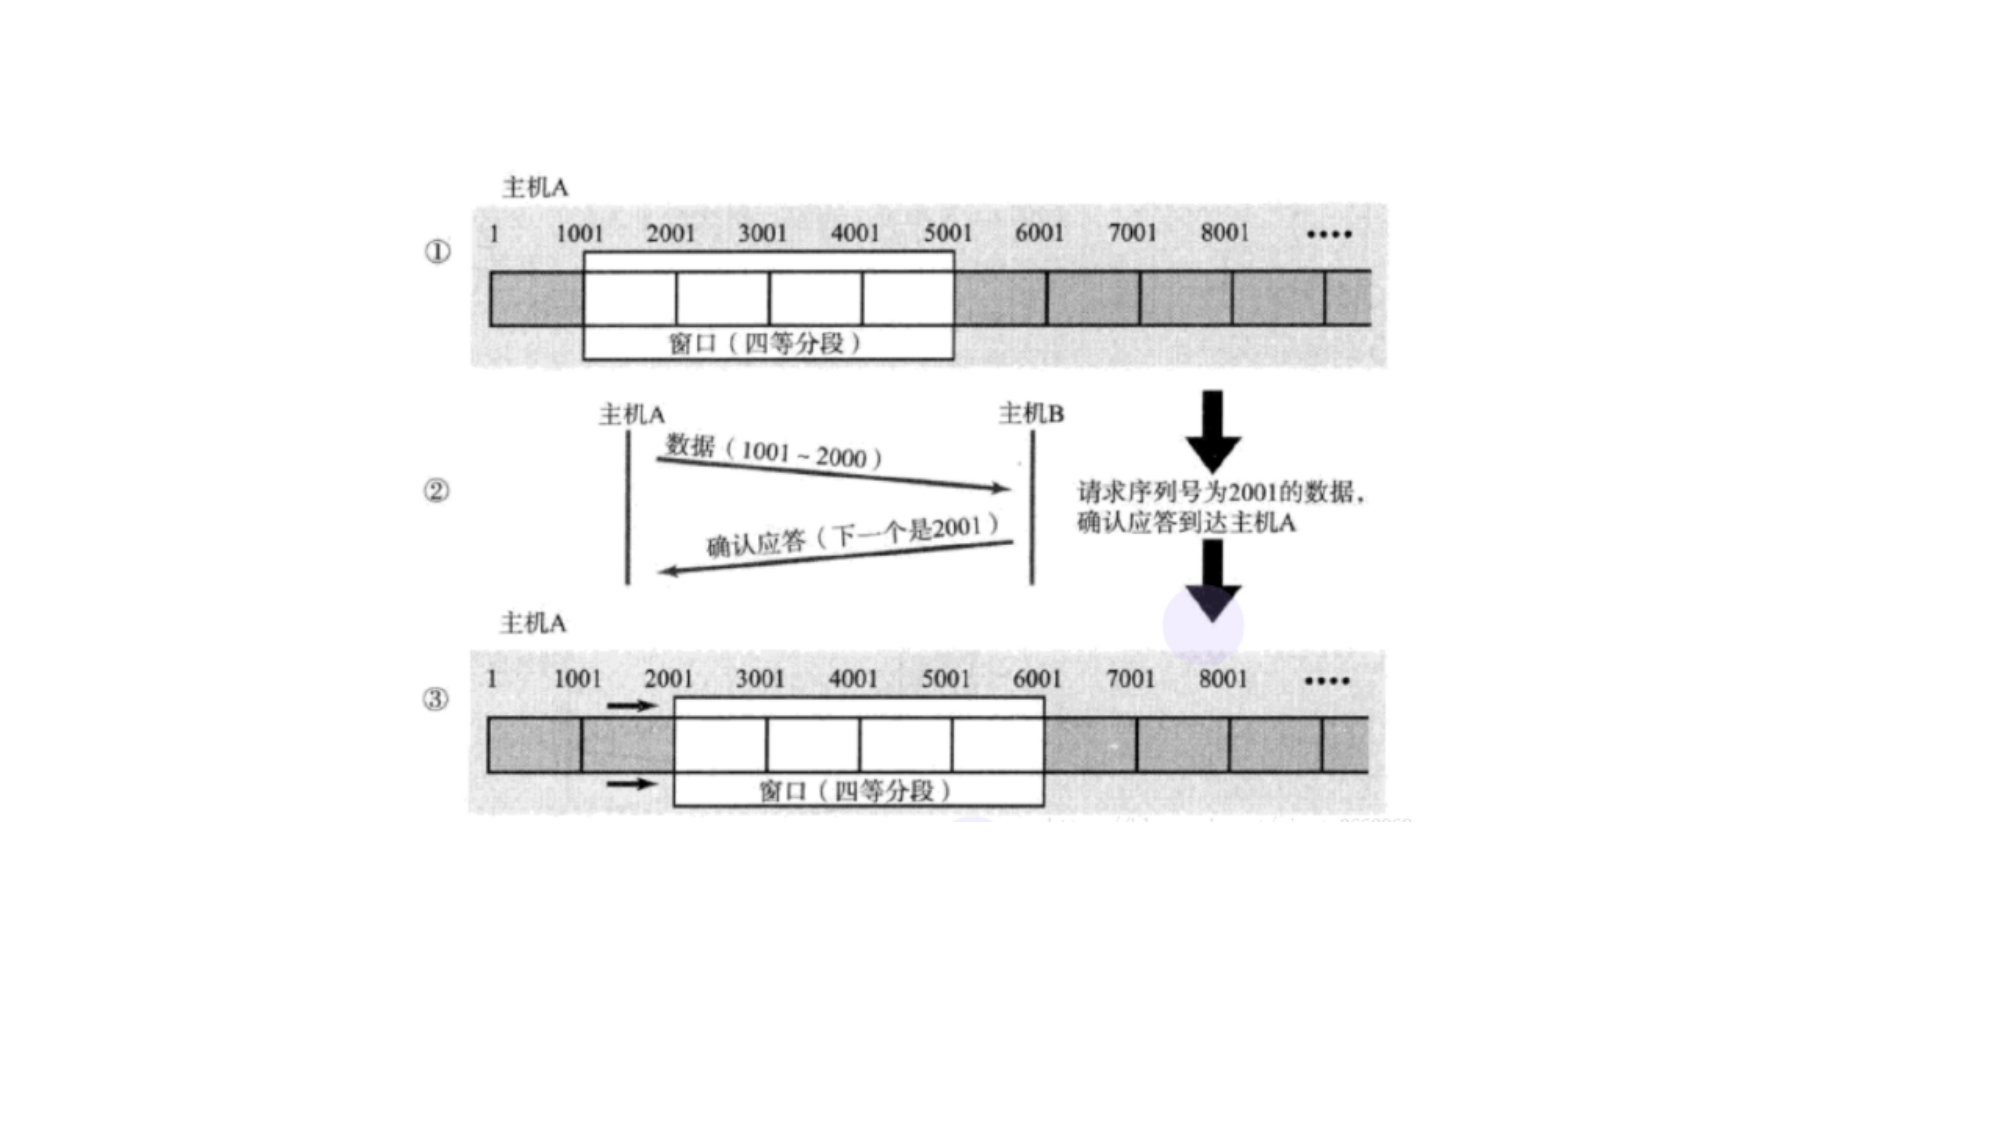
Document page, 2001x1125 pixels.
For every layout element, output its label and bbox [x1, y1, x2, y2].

picture [394, 167, 1411, 822]
